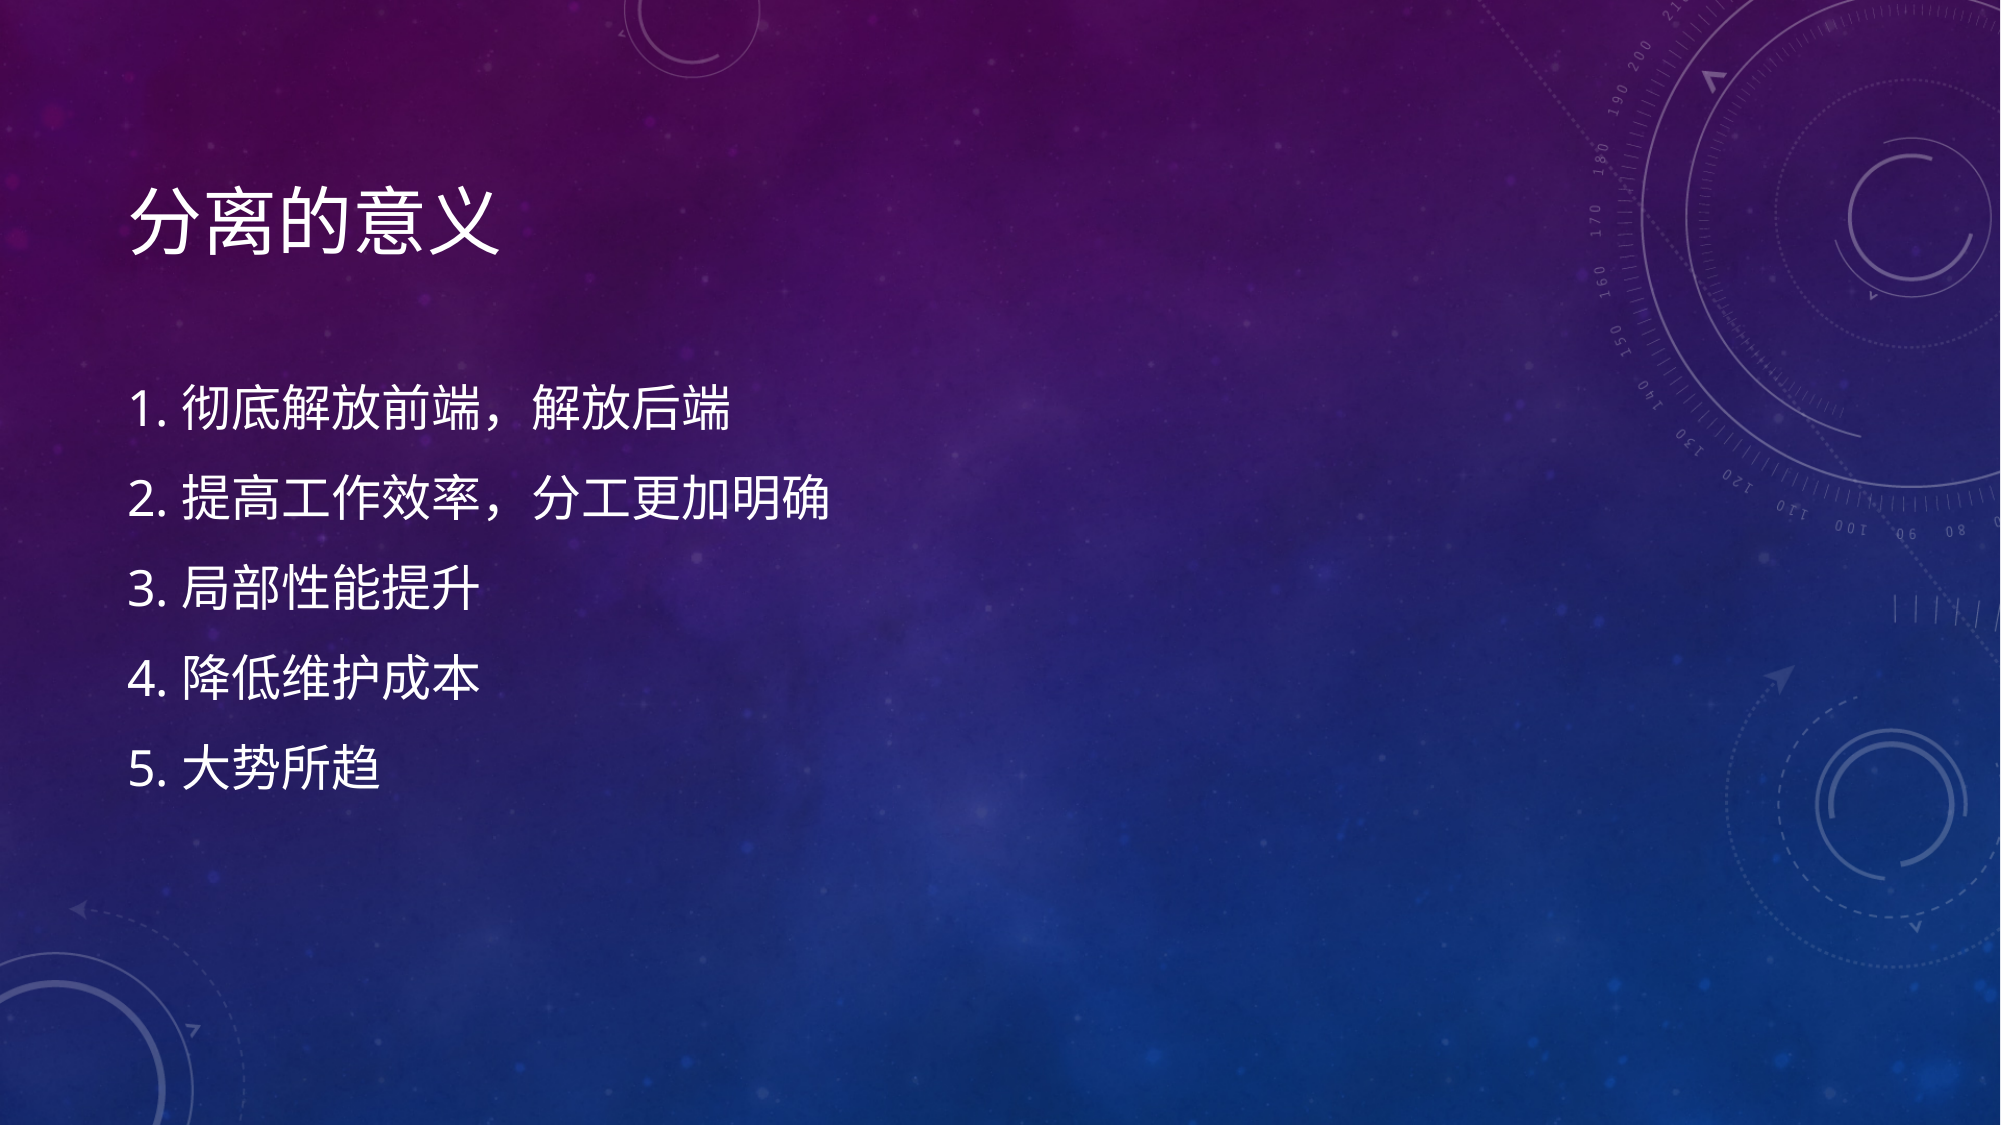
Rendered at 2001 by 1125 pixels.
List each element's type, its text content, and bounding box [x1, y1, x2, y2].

picture [0, 0, 2001, 1125]
text_box 1.彻底解放前端，解放后端 2.提高工作效率，分工更加明确 3.局部性能提升 4.降低维护成本 5.大势所趋 [112, 338, 1736, 804]
title 分离的意义 [112, 99, 1775, 339]
